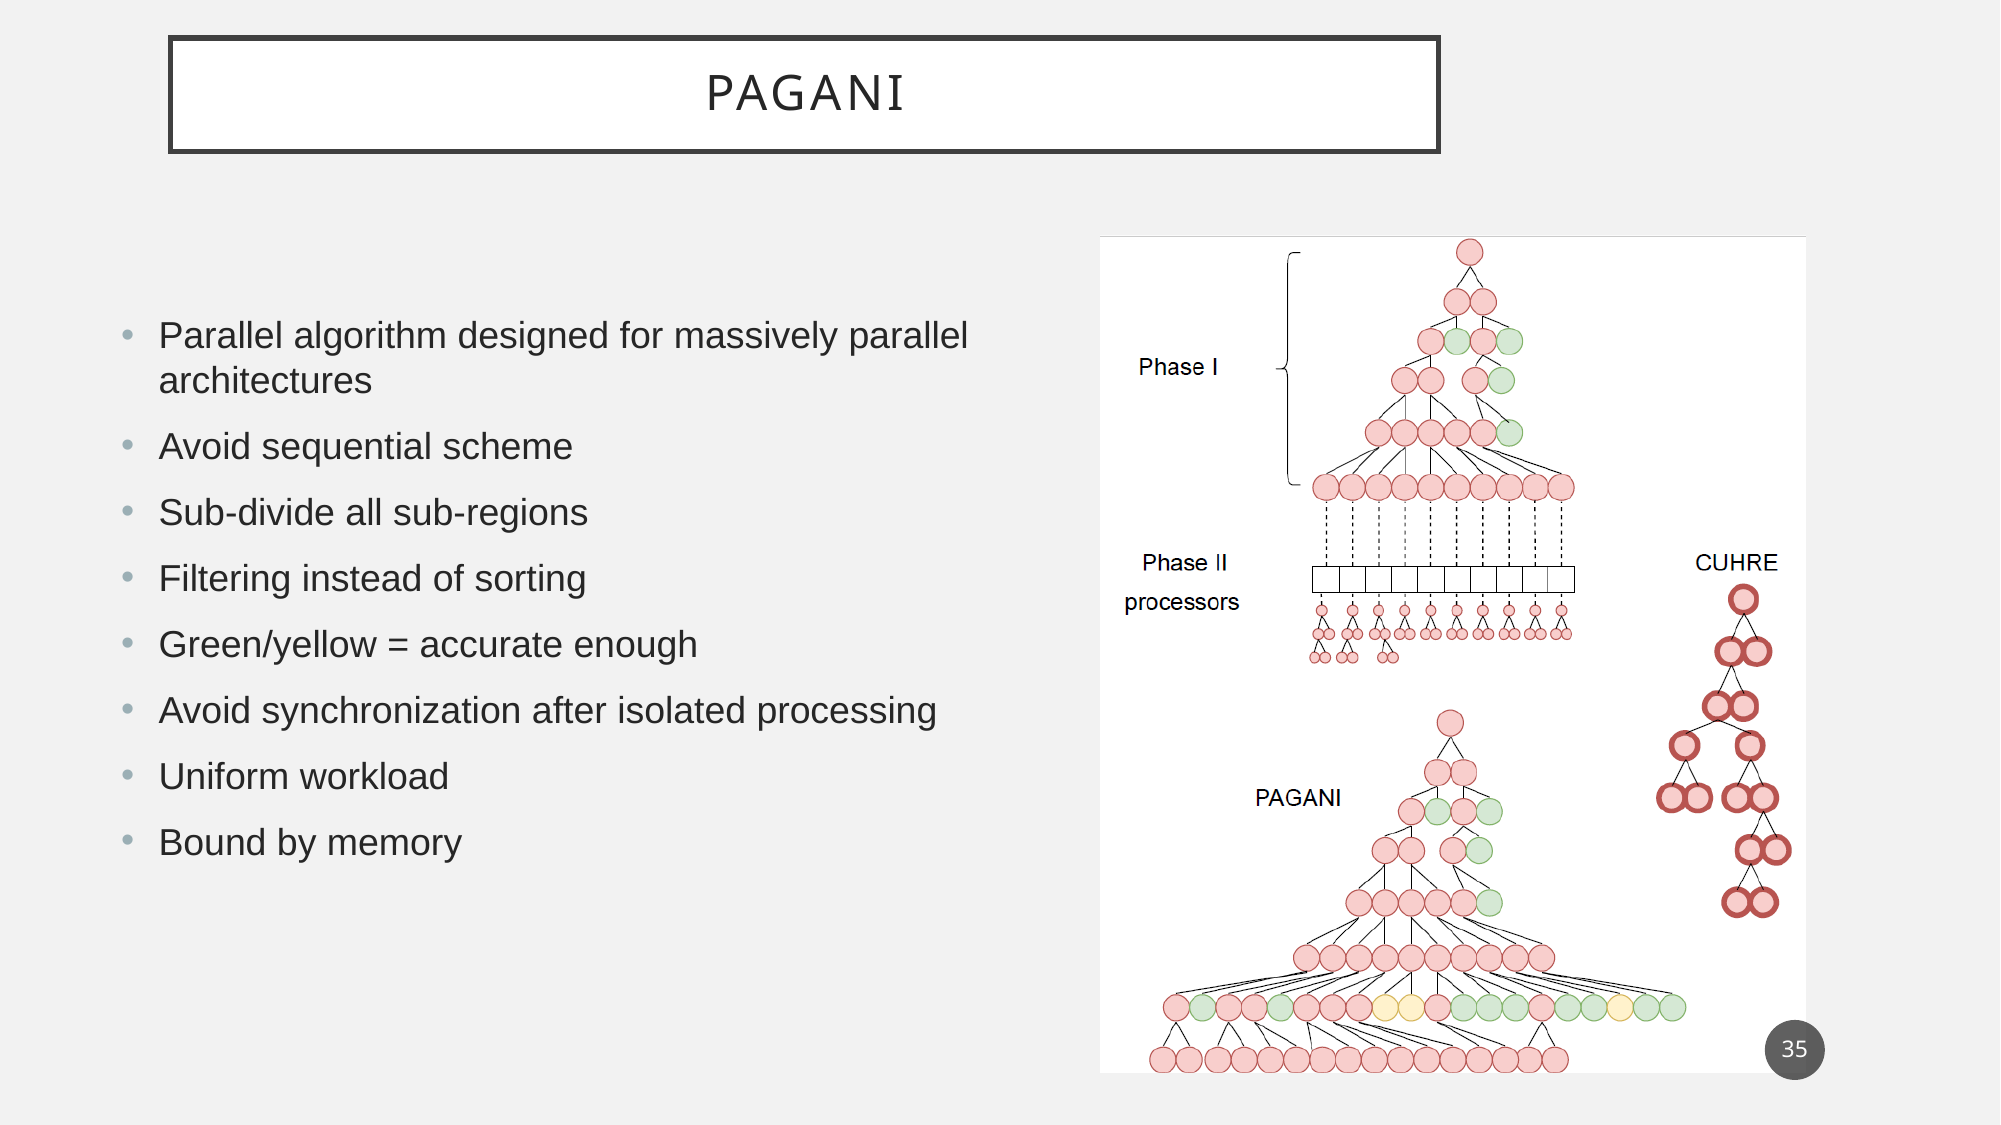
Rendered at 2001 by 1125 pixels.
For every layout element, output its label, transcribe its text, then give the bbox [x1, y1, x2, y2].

list Parallel algorithm designed for massively parallel architectures Avoid sequential scheme Sub-divide all sub-regions Filtering instead of sorting Green/yellow = accurate enough Avoid synchronization after isolated processing Uniform workload Bound by memory [106, 304, 1019, 993]
slide_number 35 [1775, 1022, 1825, 1080]
title PAGANI [168, 35, 1441, 154]
picture [1100, 235, 1806, 1073]
